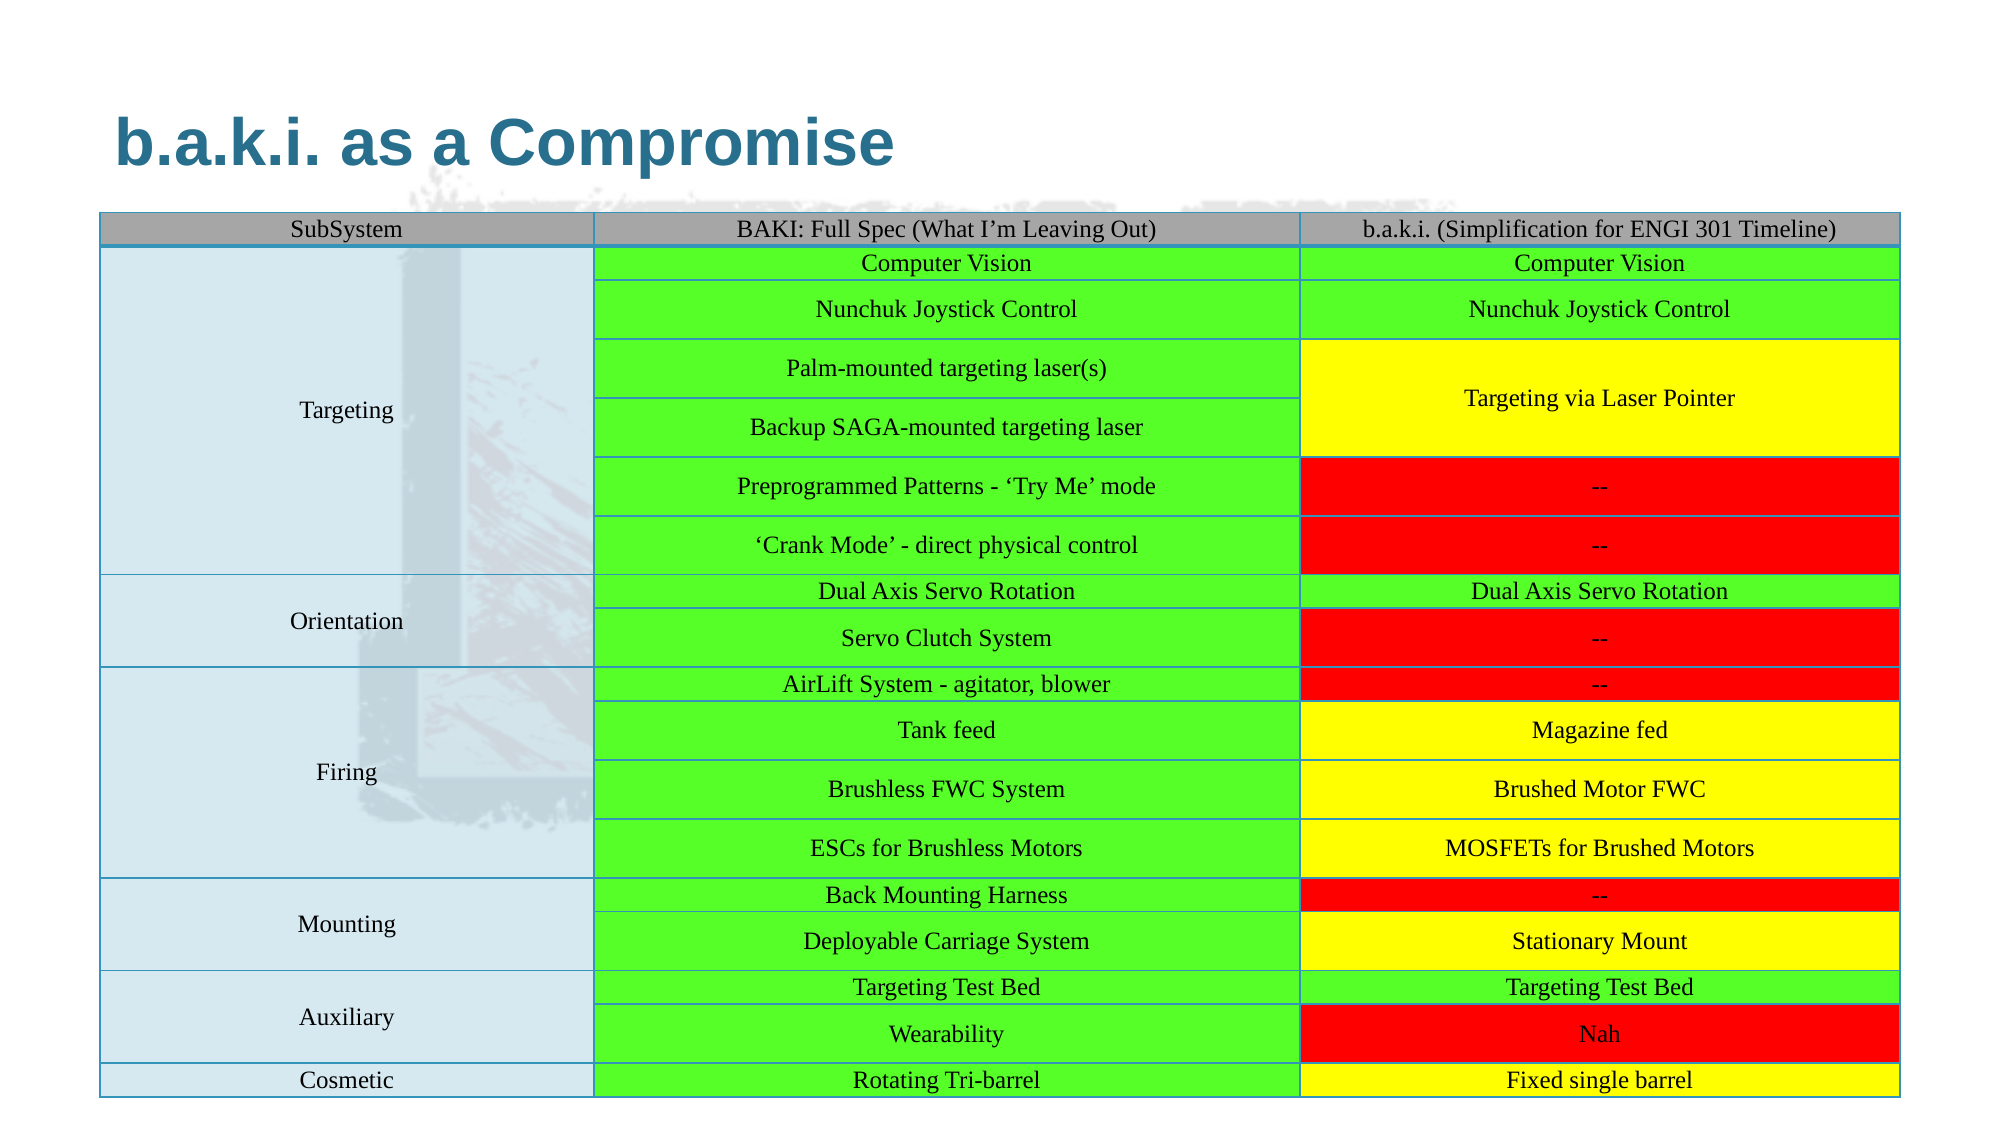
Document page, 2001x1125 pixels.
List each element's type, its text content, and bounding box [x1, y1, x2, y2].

table_cell Nunchuk Joystick Control [595, 281, 1299, 338]
table_cell -- [1301, 879, 1899, 911]
table_cell Orientation [101, 575, 593, 666]
table_cell Preprogrammed Patterns - ‘Try Me’ mode [595, 458, 1299, 515]
table_cell ‘Crank Mode’ - direct physical control [595, 517, 1299, 574]
table_cell Back Mounting Harness [595, 879, 1299, 911]
table_cell Brushless FWC System [595, 761, 1299, 818]
table_cell Deployable Carriage System [595, 912, 1299, 970]
table_cell Tank feed [595, 702, 1299, 759]
table_cell Targeting [101, 248, 593, 574]
table_cell -- [1301, 517, 1899, 574]
table_cell Stationary Mount [1301, 912, 1899, 970]
table_cell Auxiliary [101, 971, 593, 1062]
table_cell Computer Vision [595, 248, 1299, 279]
table_cell AirLift System - agitator, blower [595, 668, 1299, 700]
table_cell Palm-mounted targeting laser(s) [595, 340, 1299, 397]
table_cell Fixed single barrel [1301, 1064, 1899, 1096]
table_cell Firing [101, 668, 593, 877]
table_cell Nah [1301, 1005, 1899, 1062]
table_cell Mounting [101, 879, 593, 970]
table_cell -- [1301, 668, 1899, 700]
table_cell ESCs for Brushless Motors [595, 820, 1299, 877]
table_cell -- [1301, 458, 1899, 515]
table_cell Rotating Tri-barrel [595, 1064, 1299, 1096]
table_cell Dual Axis Servo Rotation [1301, 575, 1899, 607]
title b.a.k.i. as a Compromise [99, 37, 1900, 188]
table_header SubSystem [101, 213, 593, 244]
table_cell Computer Vision [1301, 248, 1899, 279]
table_cell Wearability [595, 1005, 1299, 1062]
table_header BAKI: Full Spec (What I’m Leaving Out) [595, 213, 1299, 244]
table_cell Targeting Test Bed [1301, 971, 1899, 1003]
table_cell -- [1301, 609, 1899, 666]
table_cell Backup SAGA-mounted targeting laser [595, 399, 1299, 456]
table_cell Dual Axis Servo Rotation [595, 575, 1299, 607]
table_cell Targeting Test Bed [595, 971, 1299, 1003]
table_cell Magazine fed [1301, 702, 1899, 759]
table_cell MOSFETs for Brushed Motors [1301, 820, 1899, 877]
table_cell Brushed Motor FWC [1301, 761, 1899, 818]
table_cell Servo Clutch System [595, 609, 1299, 666]
table_cell Nunchuk Joystick Control [1301, 281, 1899, 338]
table_cell Cosmetic [101, 1064, 593, 1096]
table_header b.a.k.i. (Simplification for ENGI 301 Timeline) [1301, 213, 1899, 244]
table_cell Targeting via Laser Pointer [1301, 340, 1899, 456]
